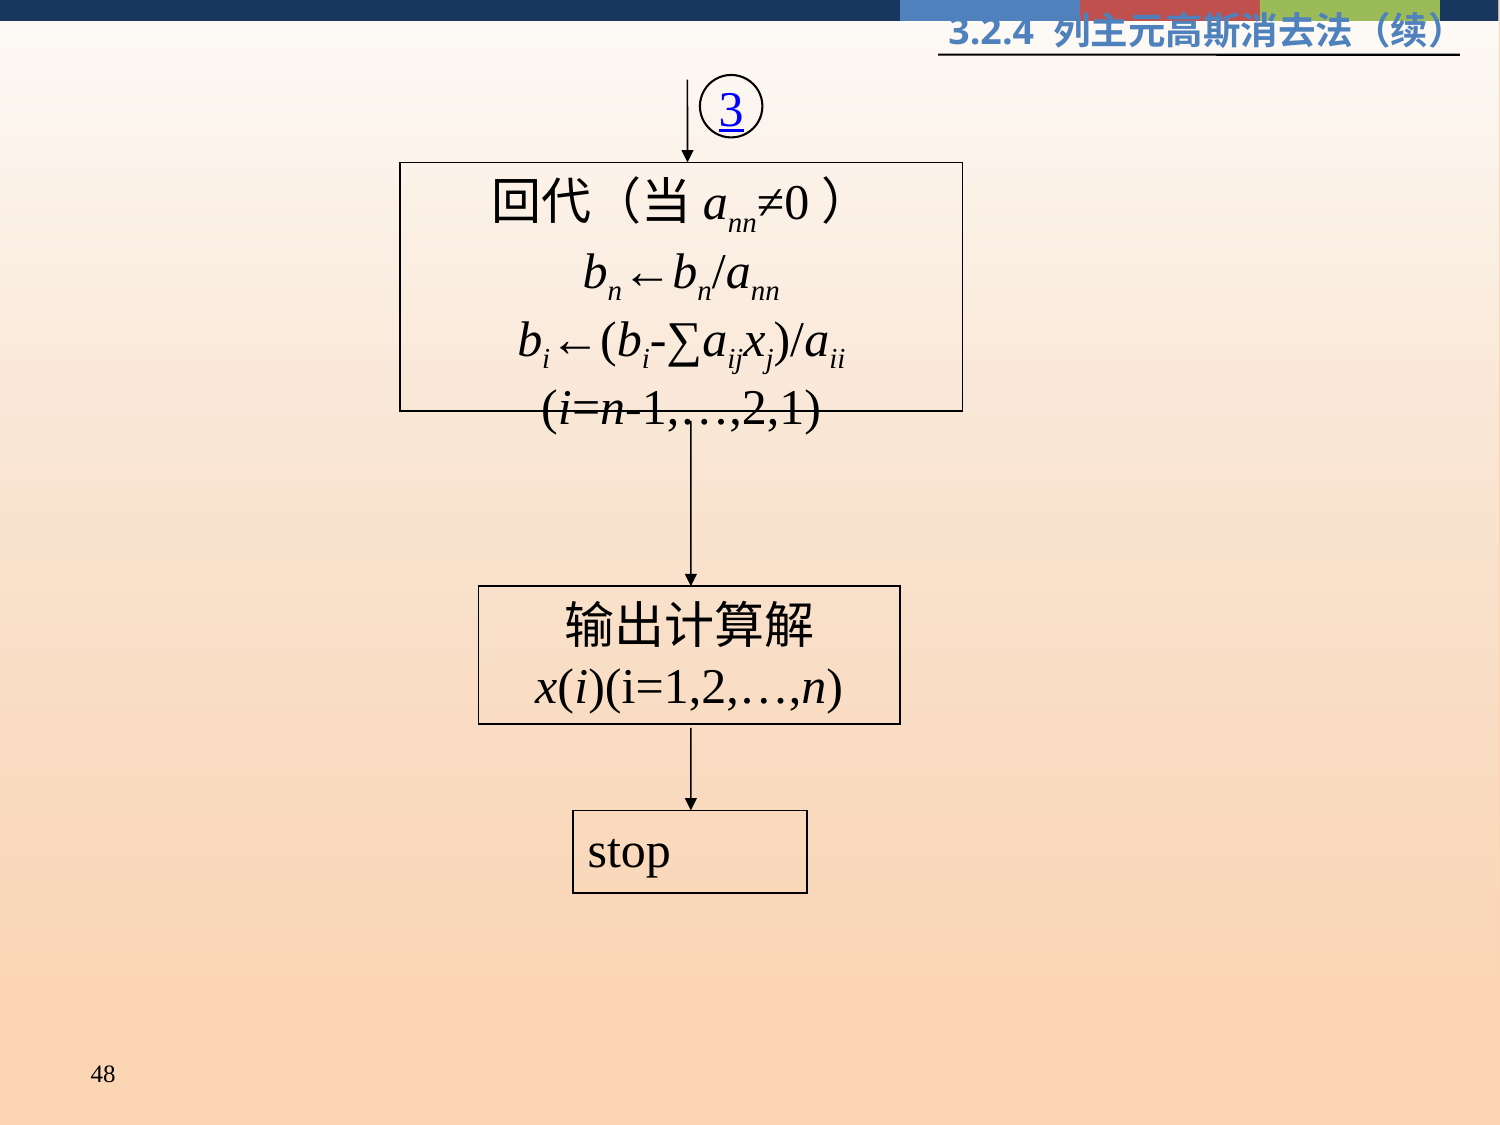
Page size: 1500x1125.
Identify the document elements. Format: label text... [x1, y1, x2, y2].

text_box 回代（当ann≠0） bn←bn/ann bi←(bi-∑aijxj)/aii (i=n-1,…,2,1) [399, 162, 963, 411]
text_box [926, 0, 1493, 61]
text_box 3 [699, 74, 763, 138]
text_box stop [572, 810, 808, 894]
text_box [684, 420, 698, 586]
slide_number 48 [75, 1042, 426, 1103]
text_box 输出计算解 x(i)(i=1,2,…,n) [478, 586, 901, 725]
text_box [681, 79, 694, 163]
text_box [684, 727, 698, 811]
